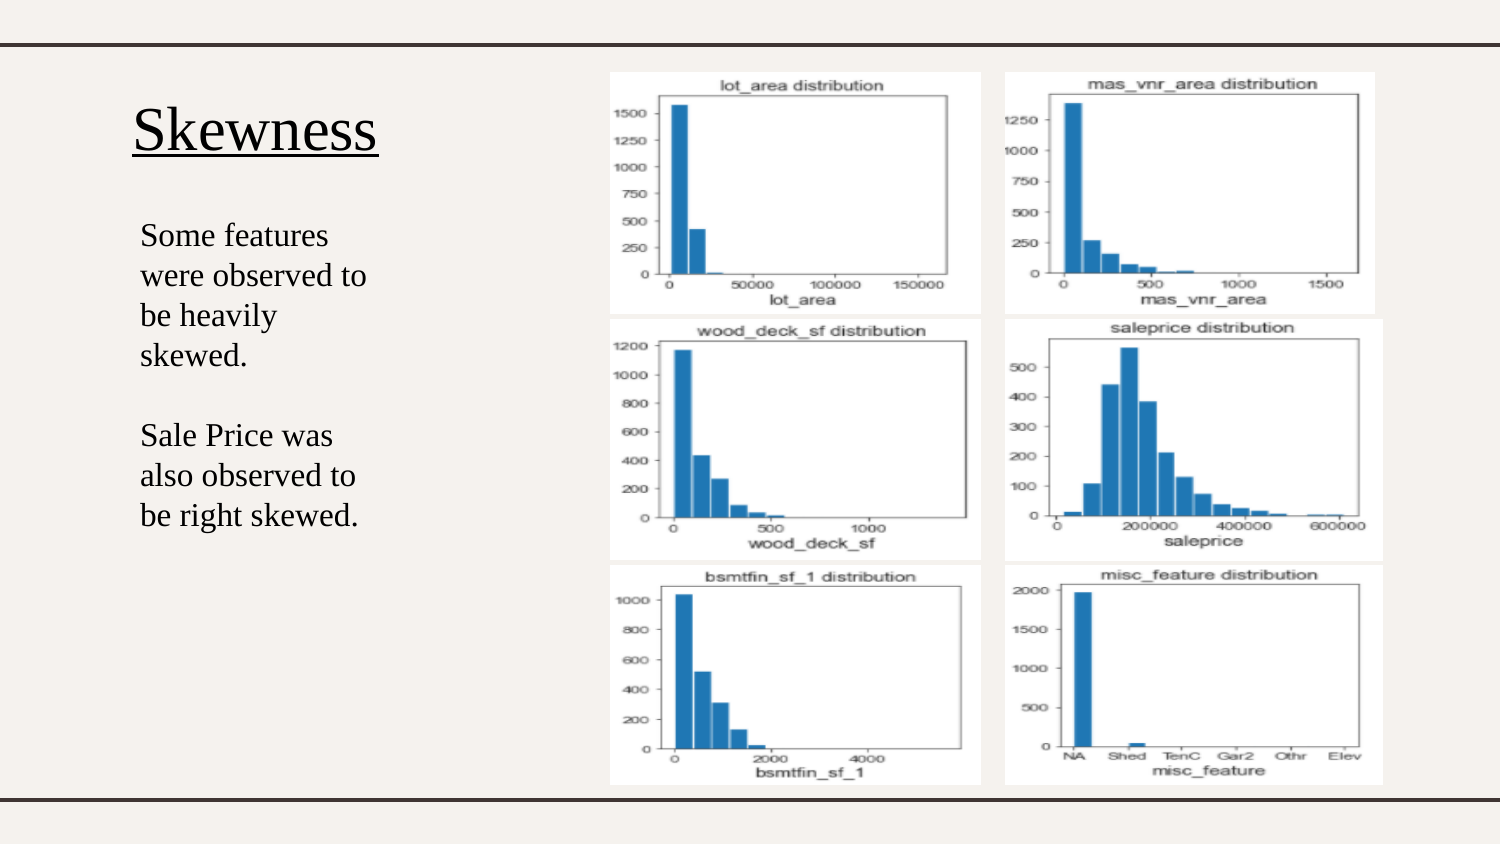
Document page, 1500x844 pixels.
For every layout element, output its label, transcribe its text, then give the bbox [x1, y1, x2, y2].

picture [1004, 72, 1376, 314]
picture [1004, 564, 1384, 786]
picture [609, 318, 981, 561]
title Skewness [116, 72, 427, 167]
picture [609, 72, 981, 314]
picture [609, 564, 981, 786]
picture [1004, 318, 1384, 561]
text_box Some features were observed to be heavily skewed. Sale Price was also observed to be right skewed. [124, 211, 404, 535]
